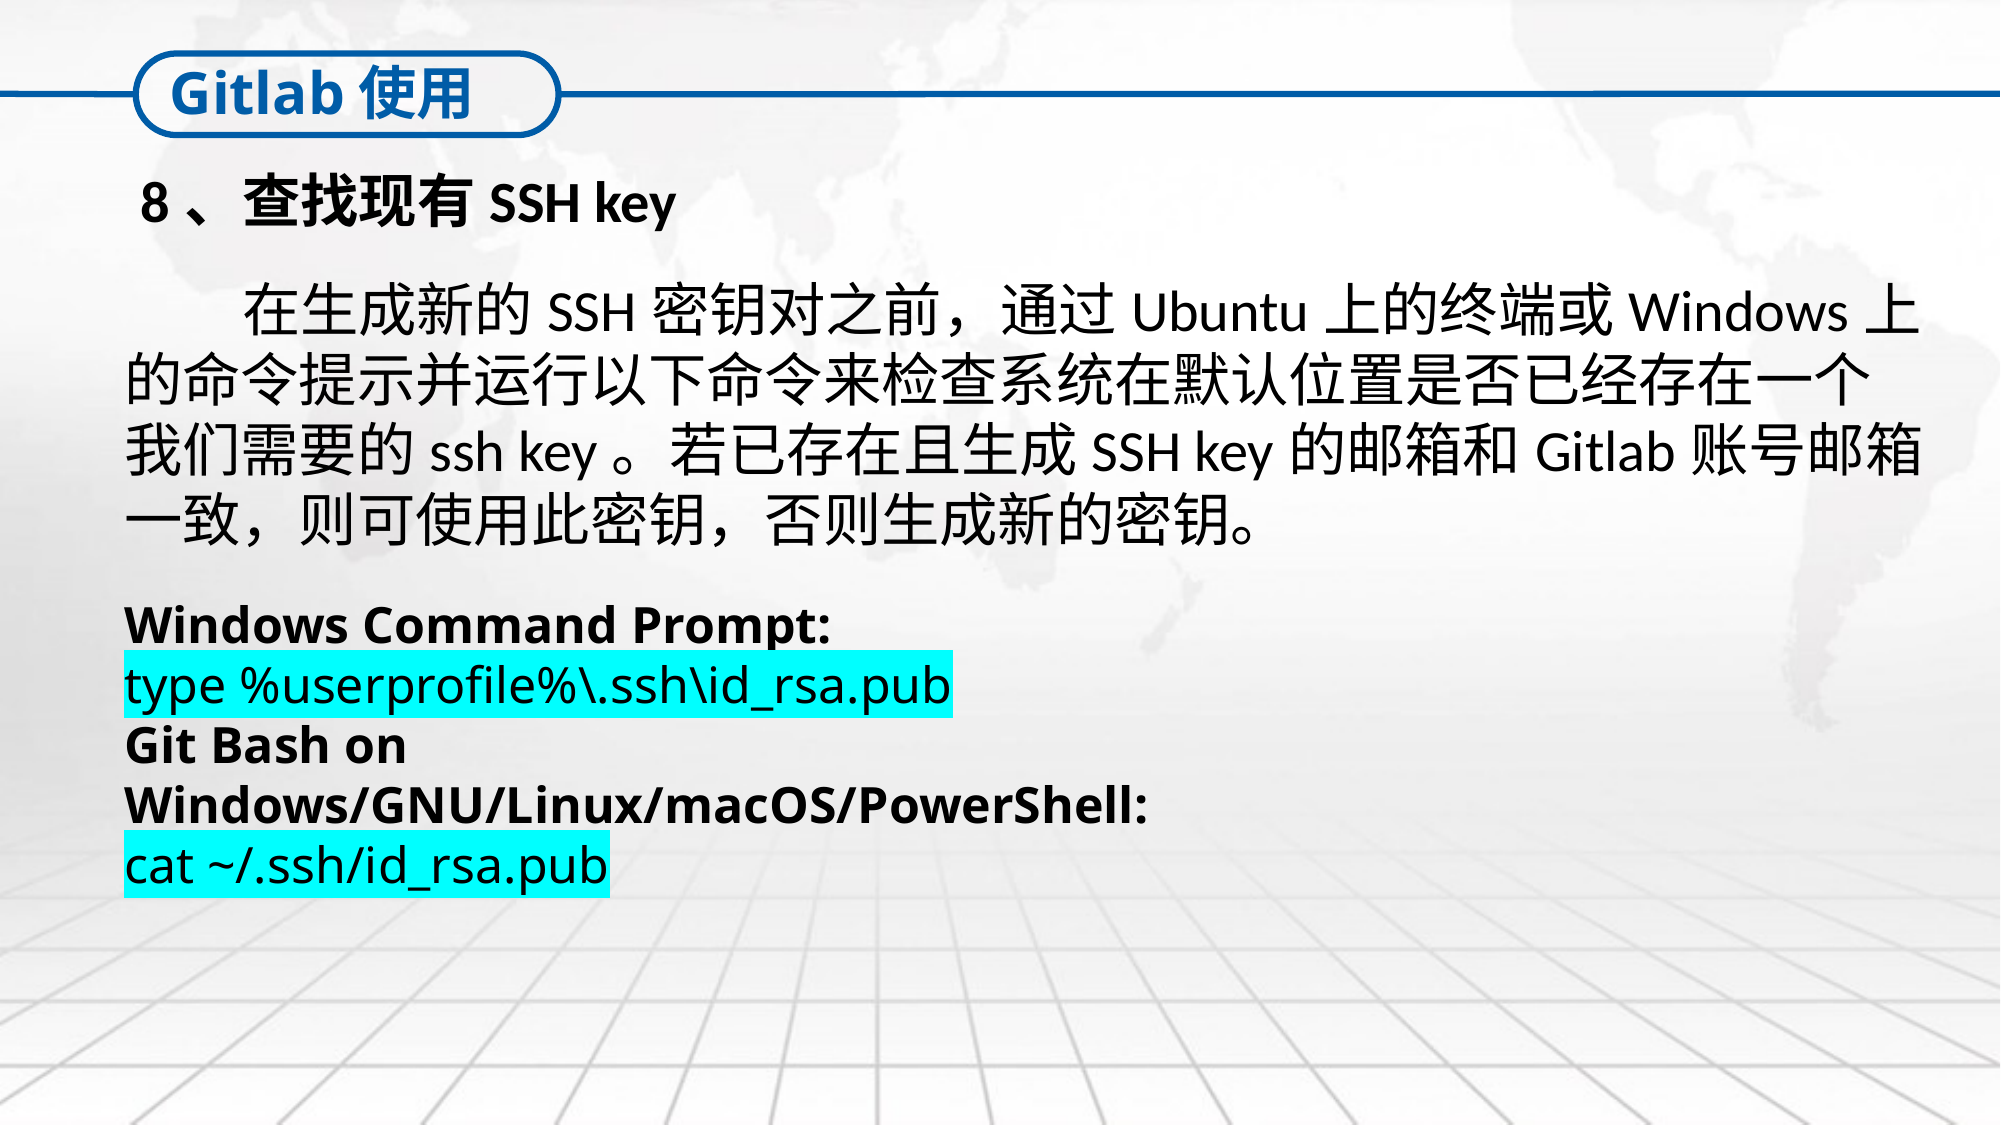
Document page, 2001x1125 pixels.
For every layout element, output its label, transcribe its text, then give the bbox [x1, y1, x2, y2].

picture [0, 0, 2001, 1125]
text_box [109, 49, 559, 136]
text_box Windows Command Prompt: type %userprofile%\.ssh\id_rsa.pub Git Bash on Windows/GNU/Linux/macOS/PowerShell: cat ~/.ssh/id_rsa.pub [109, 586, 1414, 902]
text_box 在生成新的SSH密钥对之前，通过Ubuntu上的终端或Windows上的命令提示并运行以下命令来检查系统在默认位置是否已经存在一个我们需要的ssh key。若已存在且生成SSH key的邮箱和Gitlab账号邮箱一致，则可使用此密钥，否则生成新的密钥。 [109, 265, 1939, 561]
text_box 8、查找现有SSH key [126, 157, 706, 242]
